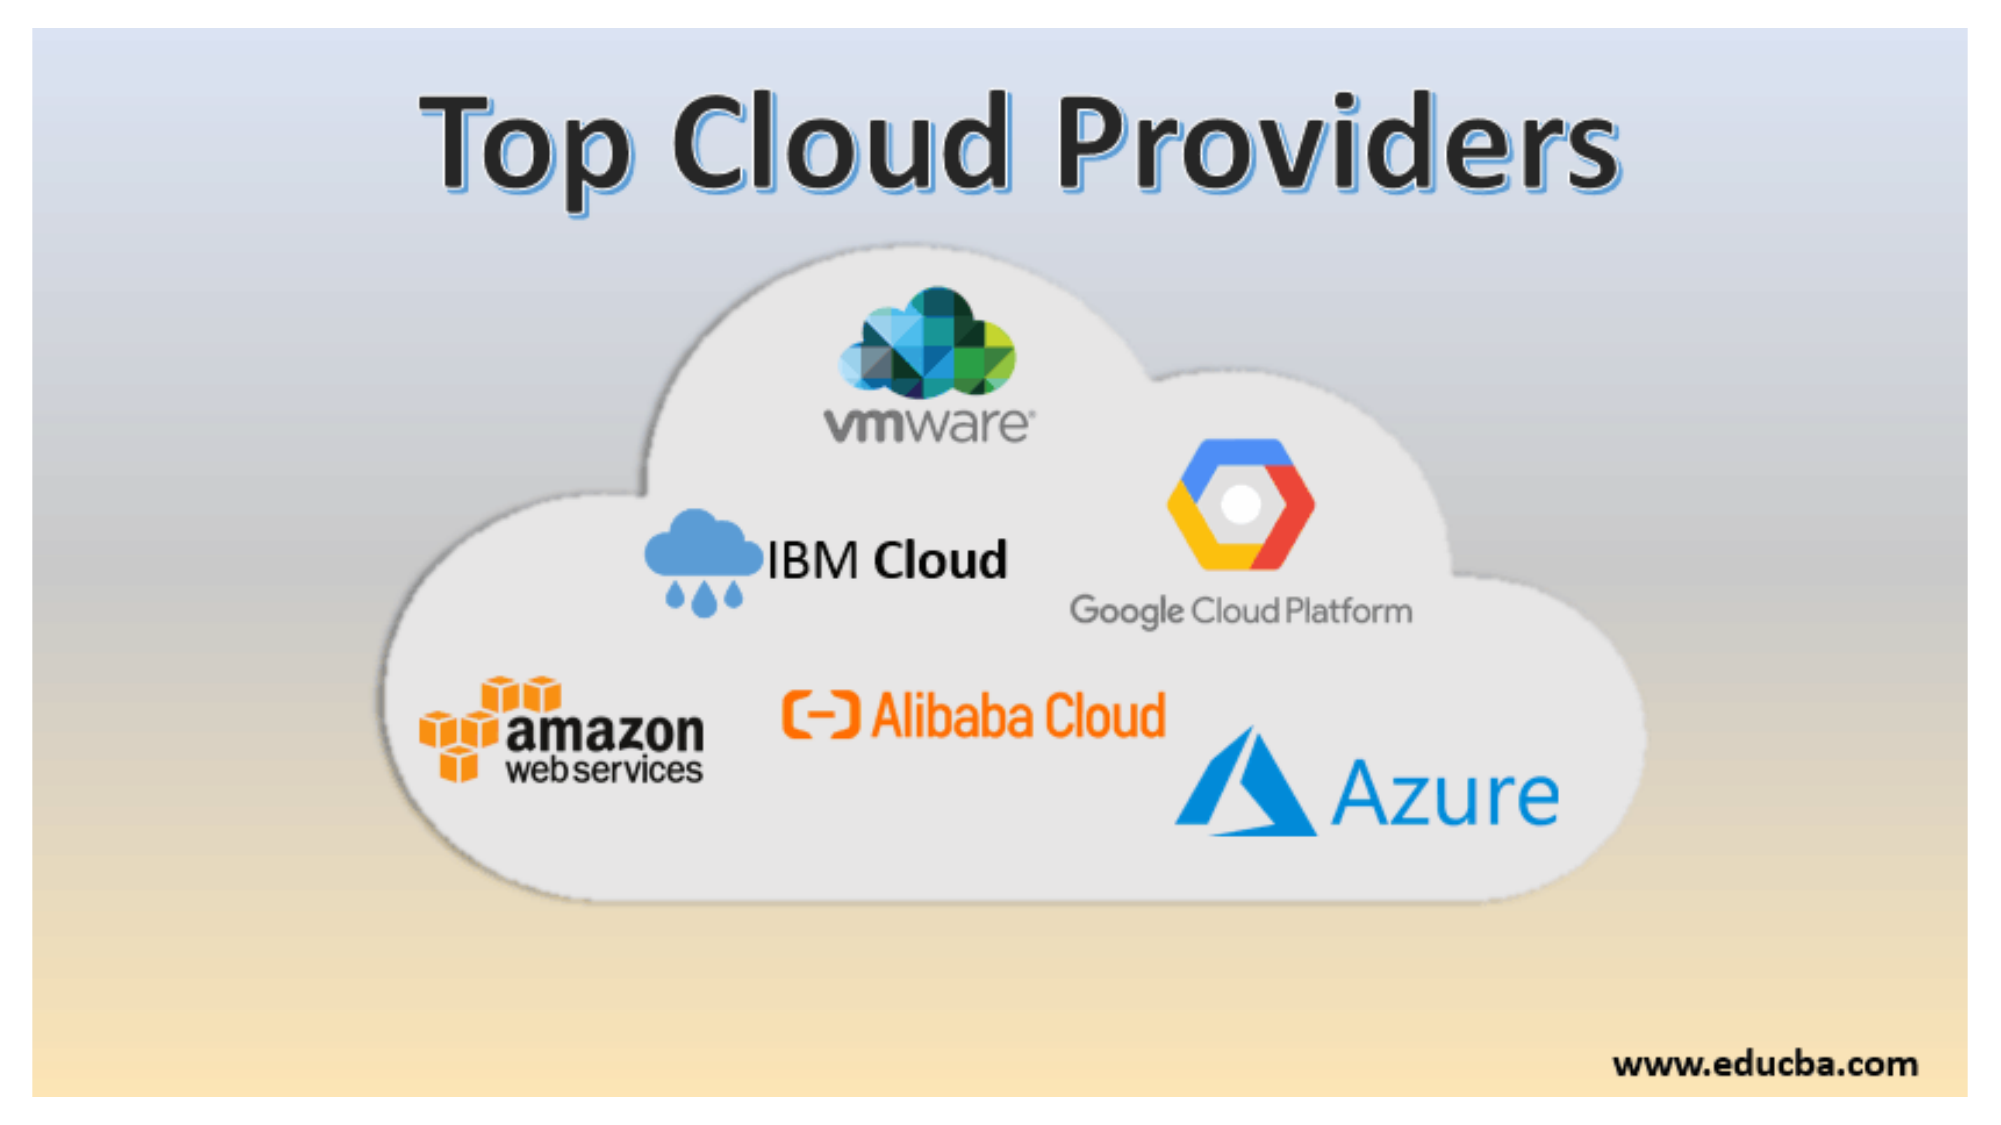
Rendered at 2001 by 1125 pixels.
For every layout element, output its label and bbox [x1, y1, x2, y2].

text_box [0, 0, 2000, 1125]
picture [31, 27, 1969, 1098]
